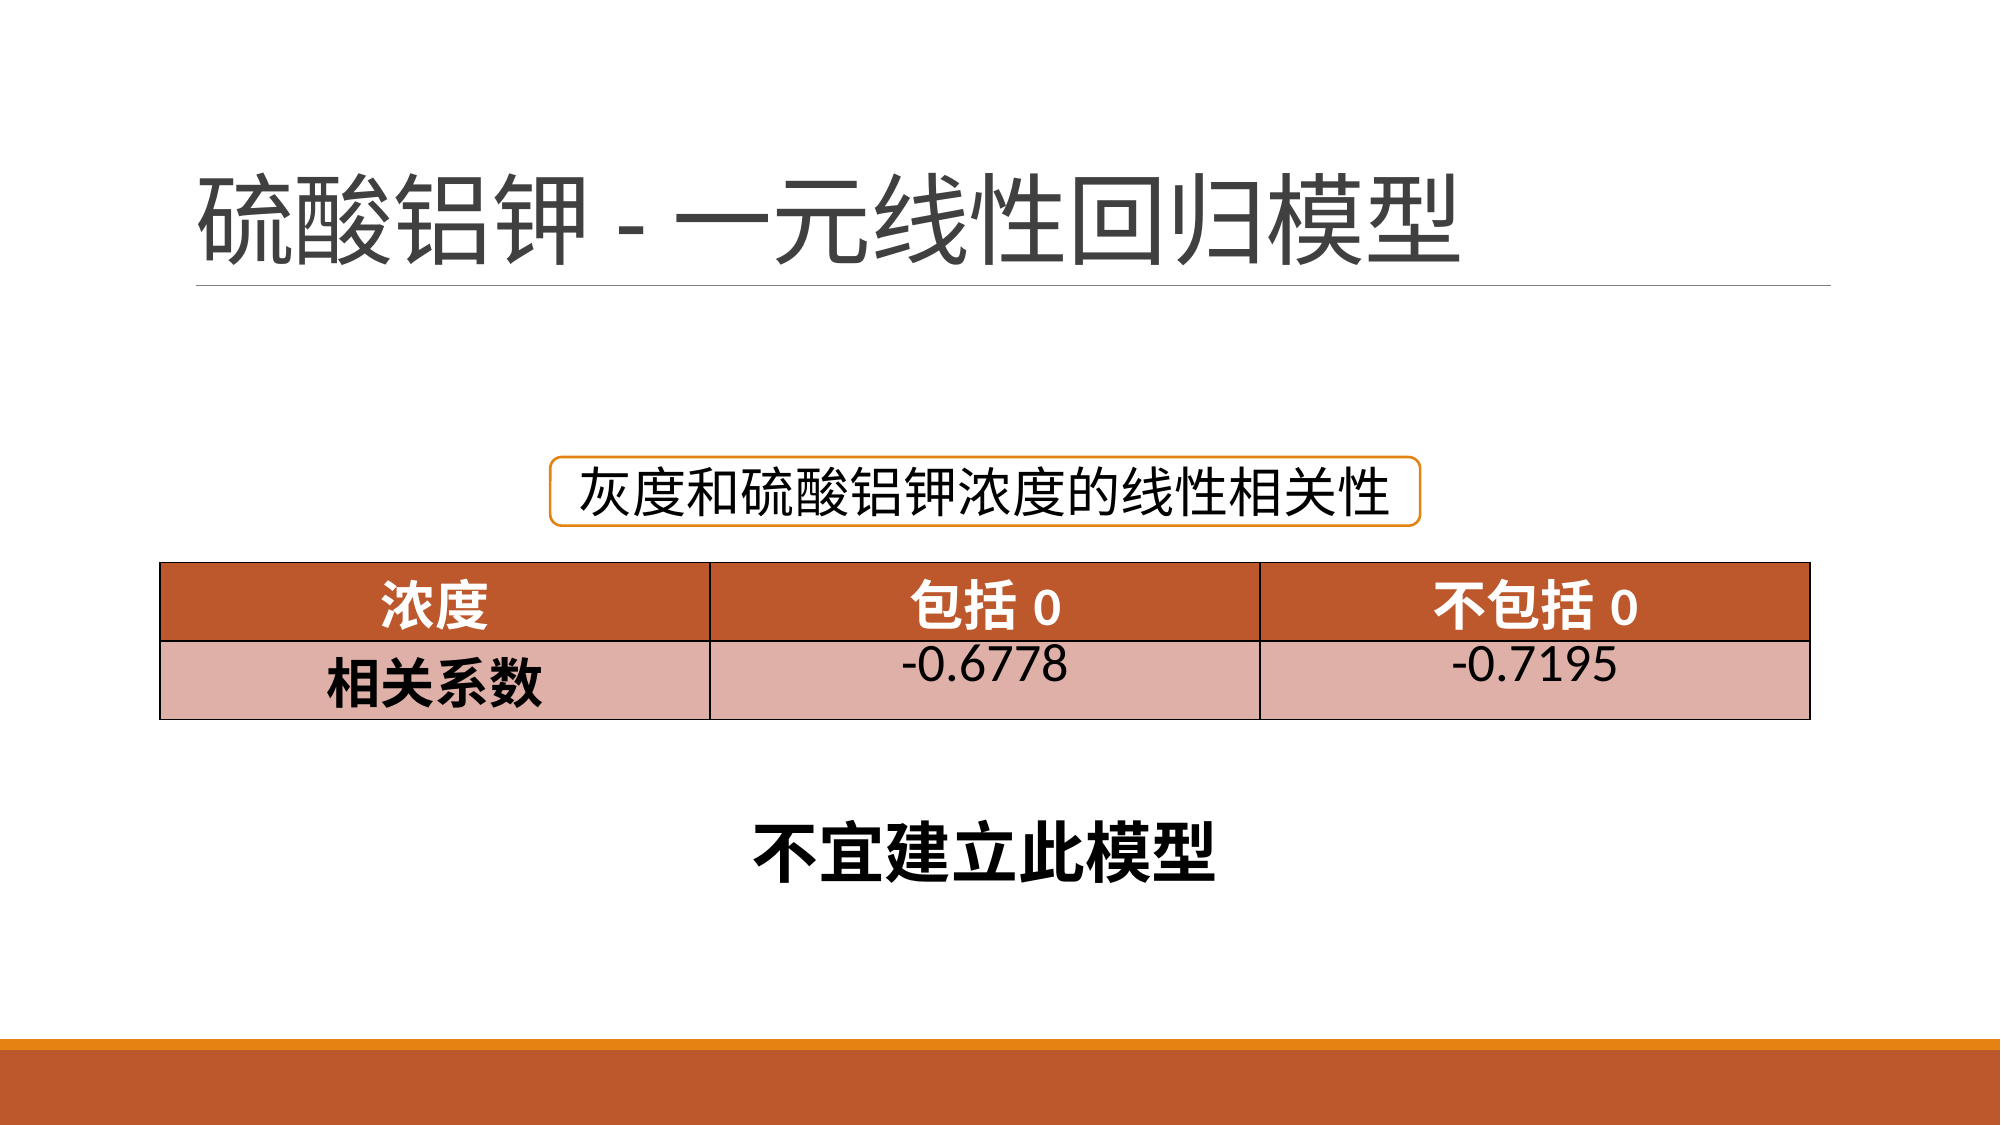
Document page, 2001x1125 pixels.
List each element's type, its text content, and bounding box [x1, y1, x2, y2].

text_box 不宜建立此模型 [736, 803, 1234, 898]
title 硫酸铝钾-一元线性回归模型 [180, 47, 1830, 285]
table_header 包括0 [711, 563, 1259, 640]
table_cell 相关系数 [161, 642, 709, 719]
table_header 不包括0 [1261, 563, 1809, 640]
table_cell -0.6778 [711, 642, 1259, 719]
table_header 浓度 [161, 563, 709, 640]
text_box 灰度和硫酸铝钾浓度的线性相关性 [548, 455, 1422, 527]
table_cell -0.7195 [1261, 642, 1809, 719]
